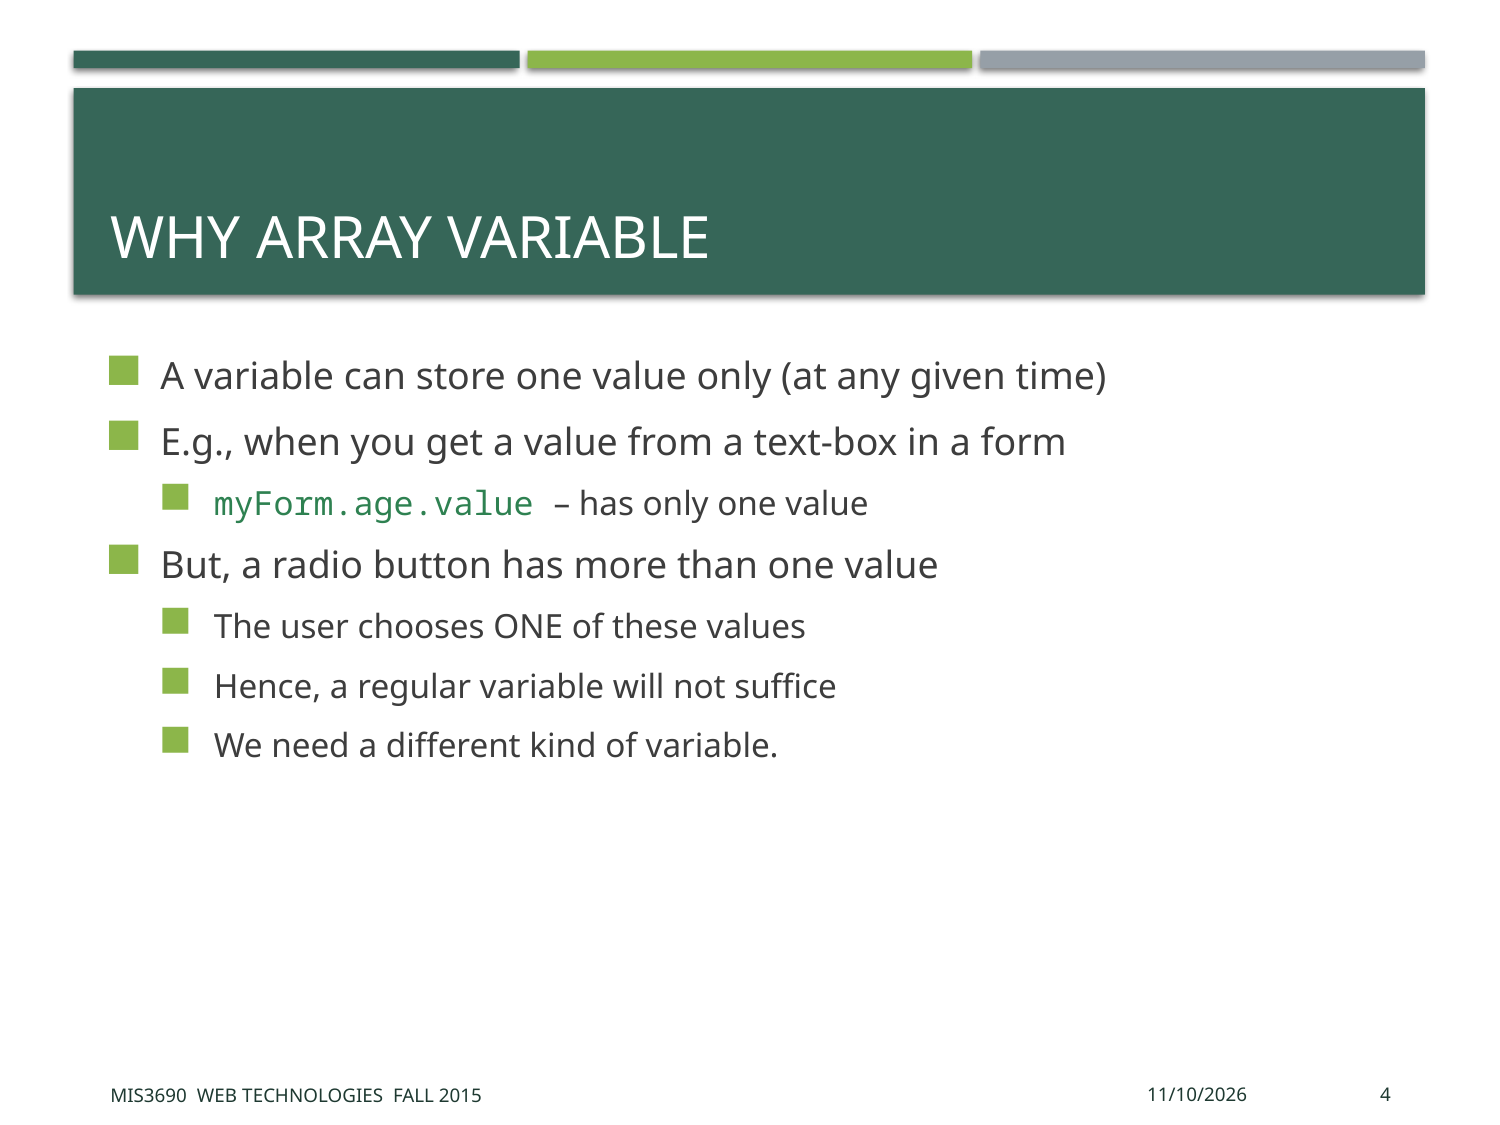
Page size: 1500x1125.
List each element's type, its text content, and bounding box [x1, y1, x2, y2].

slide_number 4 [1279, 1065, 1406, 1125]
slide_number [911, 1065, 1262, 1125]
footer MIS3690 Web Technologies Fall 2015 [95, 1064, 895, 1125]
title Why Array variable [95, 99, 1406, 278]
list A variable can store one value only (at any given time) E.g., when you get a value from a text-box in a form myForm.age.value – has only one value But, a radio button has more than one value The user chooses ONE of these values Hence, a regular variable will not suffice We need a different kind of variable. [95, 344, 1406, 1038]
